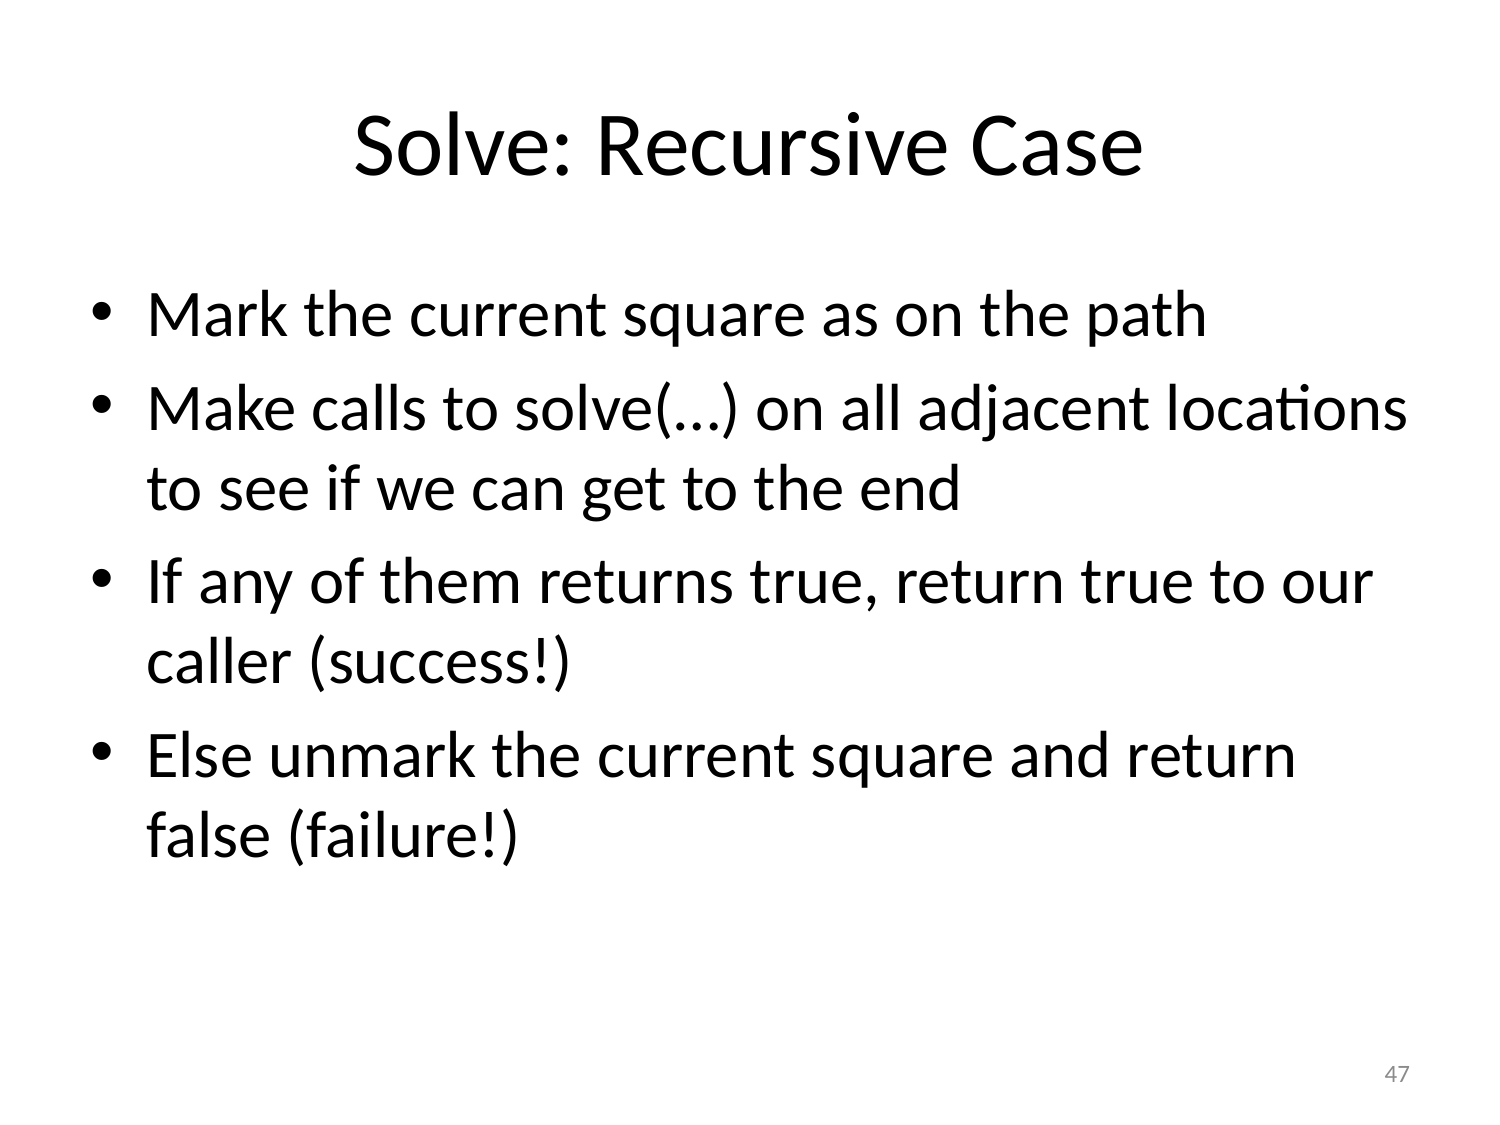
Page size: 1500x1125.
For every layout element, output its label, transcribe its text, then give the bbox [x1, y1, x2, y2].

title Solve: Recursive Case [75, 45, 1425, 233]
slide_number 47 [1074, 1042, 1425, 1103]
list Mark the current square as on the path Make calls to solve(…) on all adjacent locations to see if we can get to the end If any of them returns true, return true to our caller (success!) Else unmark the current square and return false (failure!) [75, 262, 1425, 1005]
